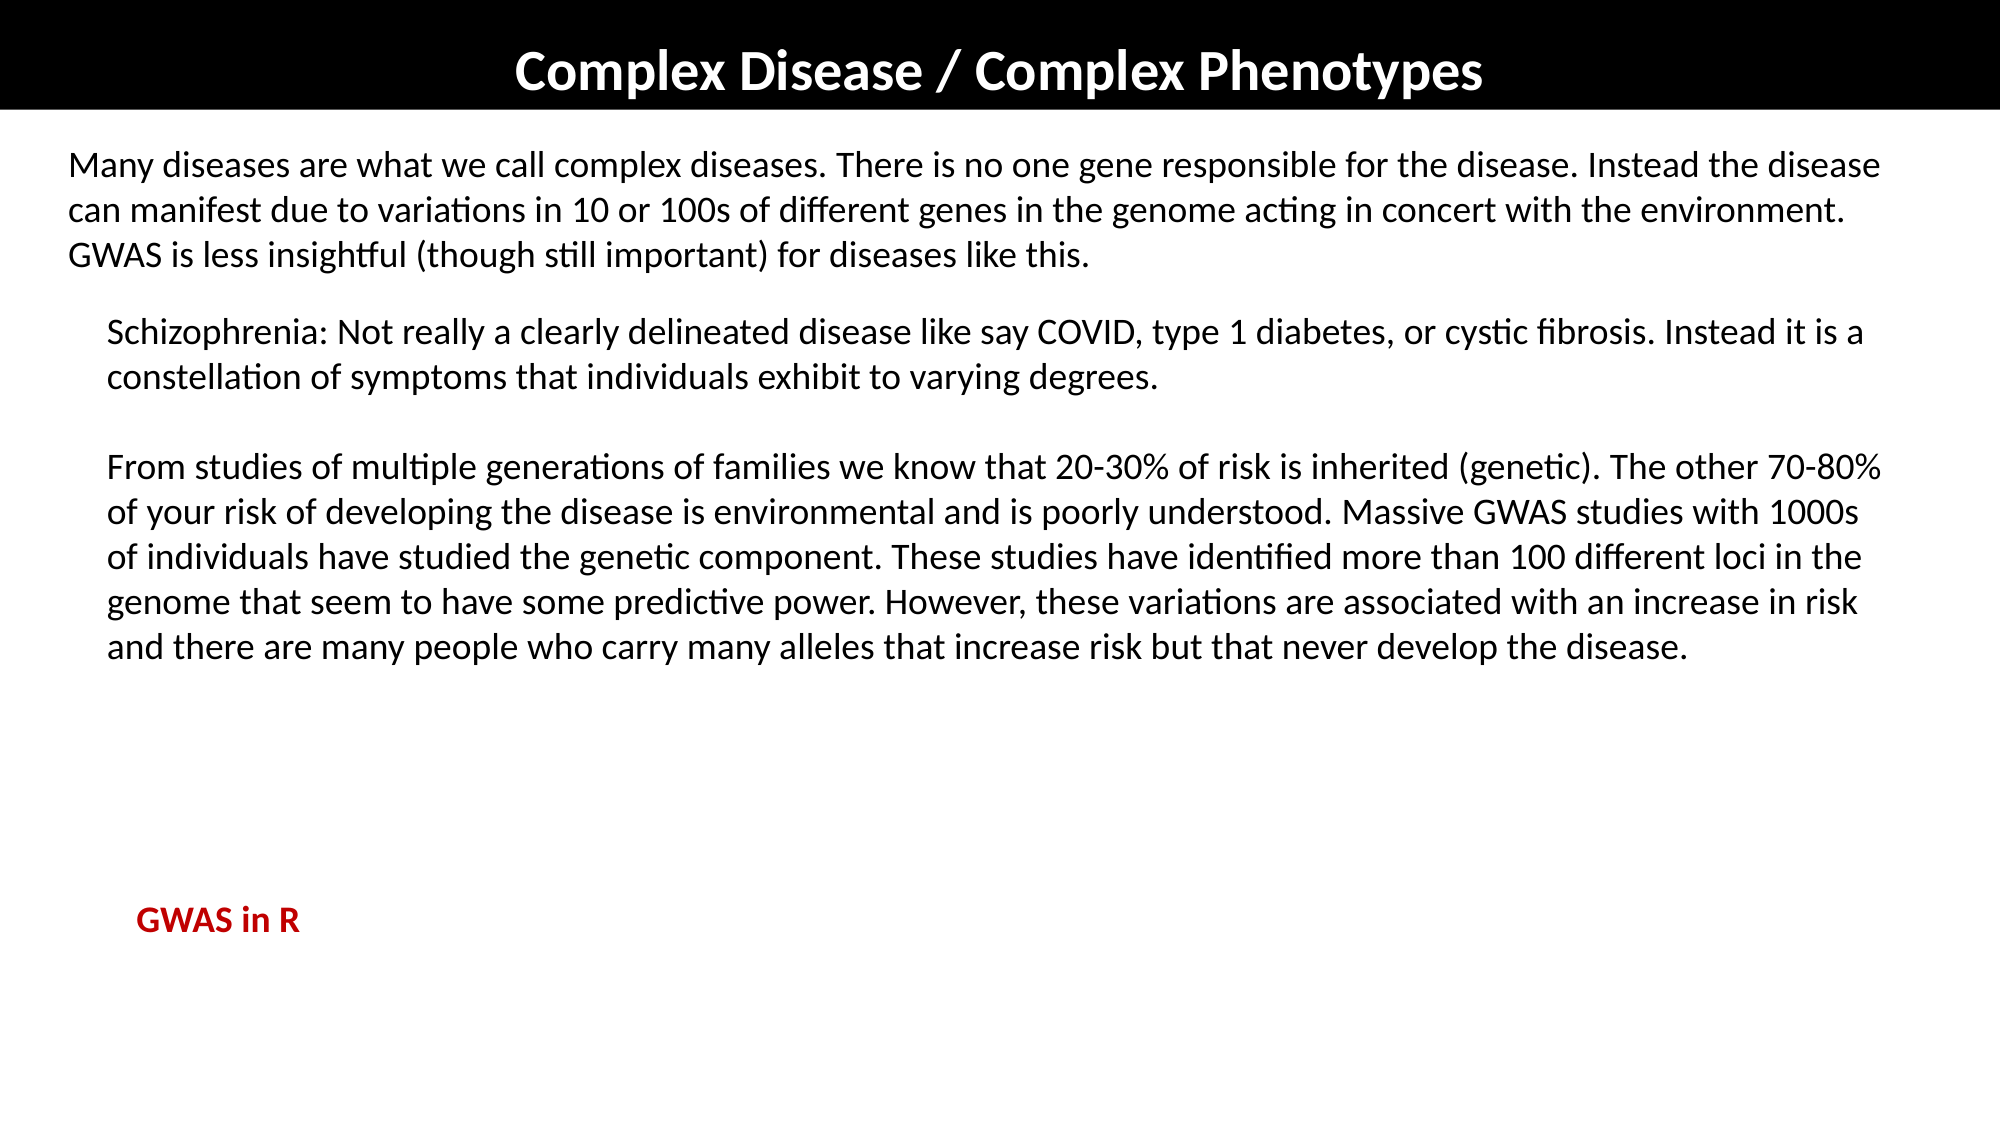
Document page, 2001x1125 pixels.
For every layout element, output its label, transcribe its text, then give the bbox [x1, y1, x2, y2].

text_box Complex Disease / Complex Phenotypes [0, 0, 2000, 110]
text_box Schizophrenia: Not really a clearly delineated disease like say COVID, type 1 diabetes, or cystic fibrosis. Instead it is a constellation of symptoms that individuals exhibit to varying degrees. From studies of multiple generations of families we know that 20-30% of risk is inherited (genetic). The other 70-80% of your risk of developing the disease is environmental and is poorly understood. Massive GWAS studies with 1000s of individuals have studied the genetic component. These studies have identified more than 100 different loci in the genome that seem to have some predictive power. However, these variations are associated with an increase in risk and there are many people who carry many alleles that increase risk but that never develop the disease. [92, 299, 1908, 720]
text_box Many diseases are what we call complex diseases. There is no one gene responsible for the disease. Instead the disease can manifest due to variations in 10 or 100s of different genes in the genome acting in concert with the environment. GWAS is less insightful (though still important) for diseases like this. [53, 132, 1947, 283]
text_box GWAS in R [121, 887, 316, 948]
